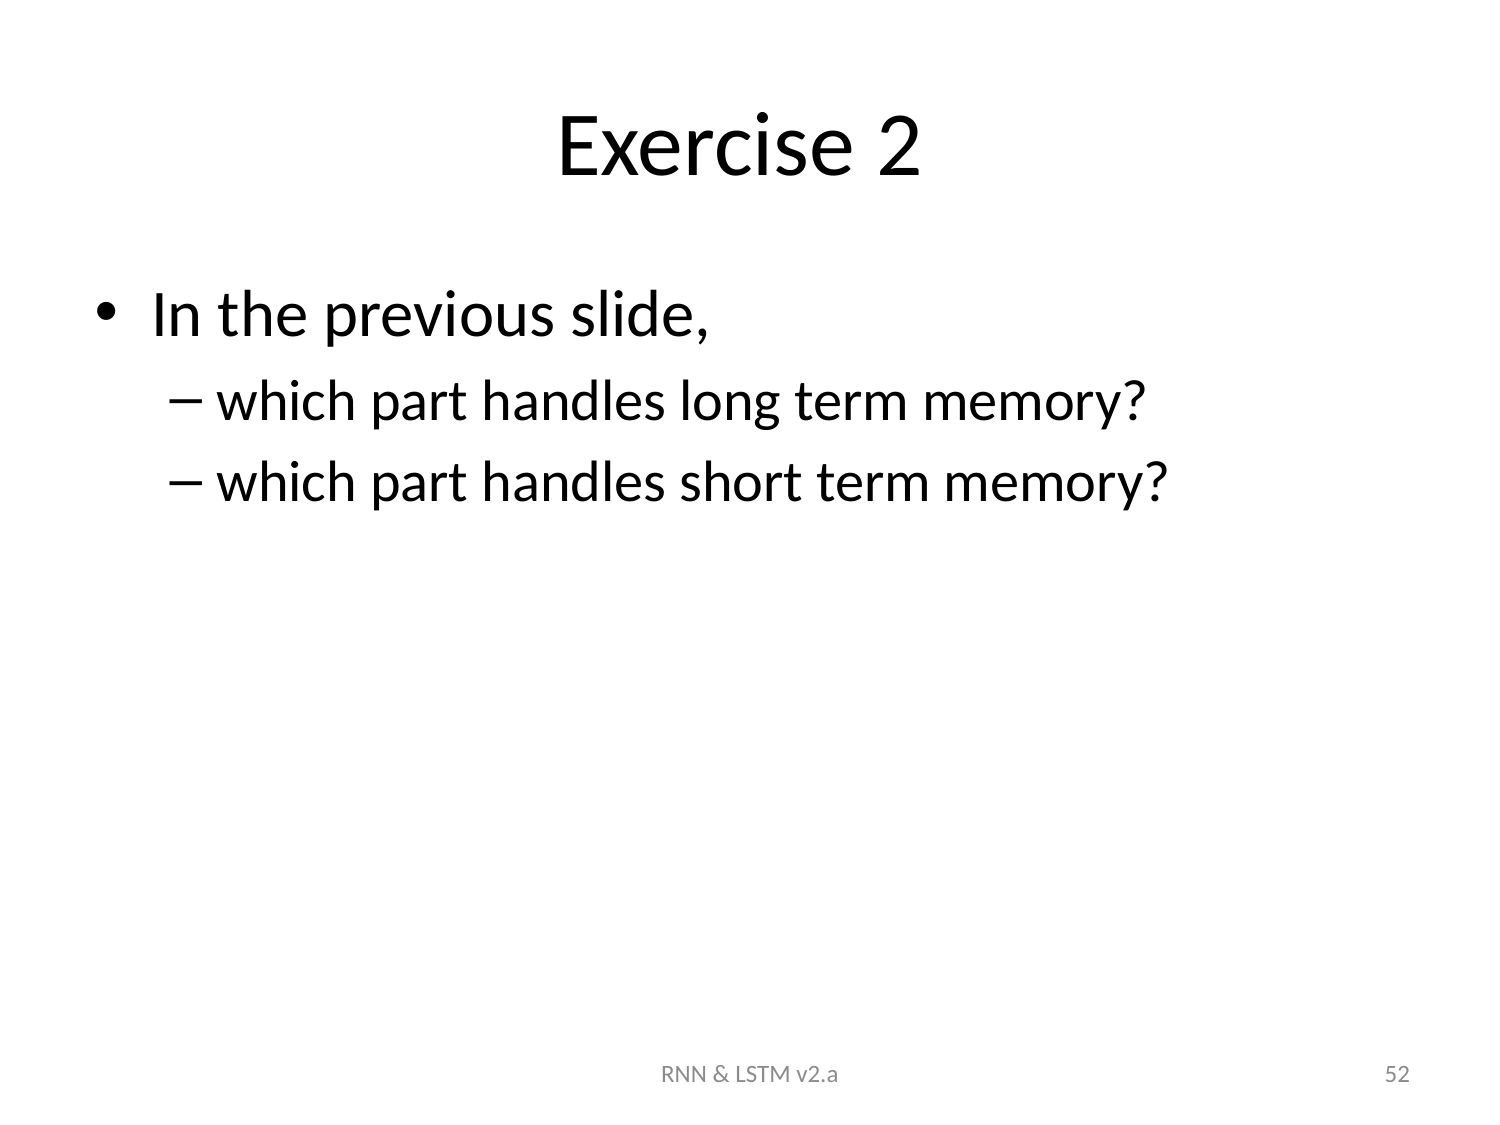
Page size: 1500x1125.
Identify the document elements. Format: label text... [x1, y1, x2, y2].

slide_number 52 [1074, 1042, 1425, 1103]
list In the previous slide, which part handles long term memory? which part handles short term memory? [79, 262, 1430, 1005]
footer RNN & LSTM v2.a [512, 1042, 988, 1103]
title Exercise 2 [75, 45, 1425, 233]
